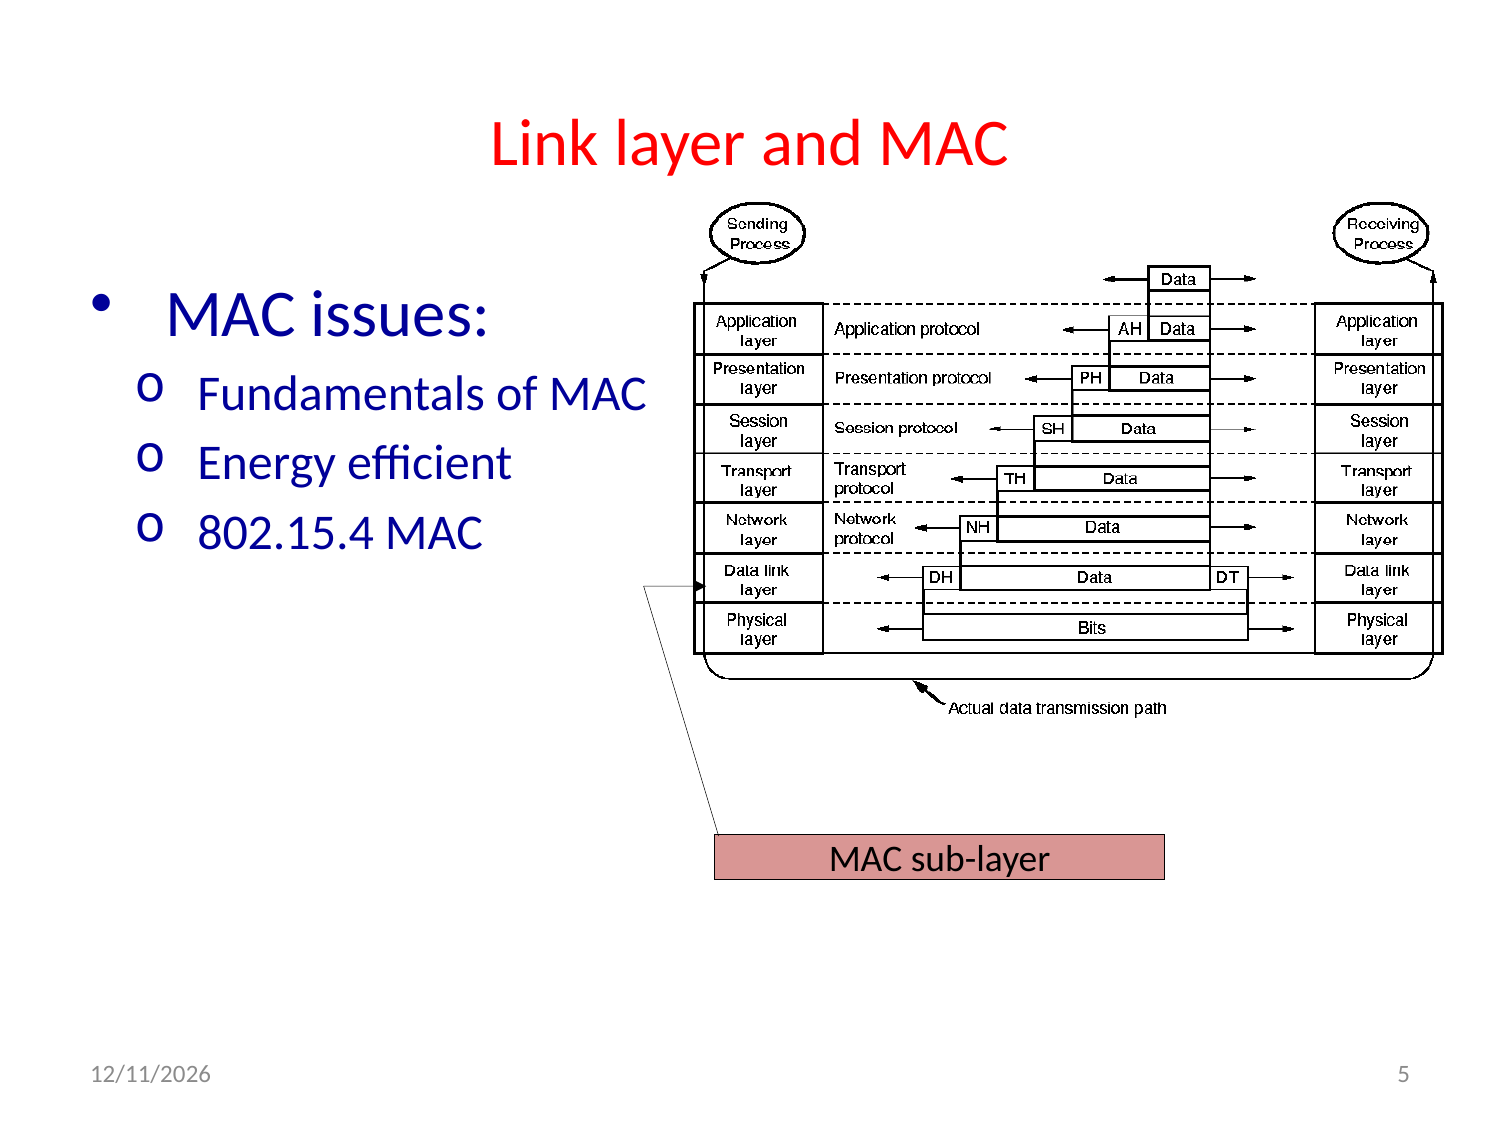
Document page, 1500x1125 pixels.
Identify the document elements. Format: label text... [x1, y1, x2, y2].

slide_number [75, 1042, 425, 1103]
picture [687, 196, 1451, 726]
title Link layer and MAC [75, 45, 1425, 233]
slide_number 5 [1074, 1042, 1425, 1103]
text_box MAC sub-layer [714, 834, 1165, 880]
list MAC issues: Fundamentals of MAC Energy efficient 802.15.4 MAC [75, 262, 1425, 1005]
